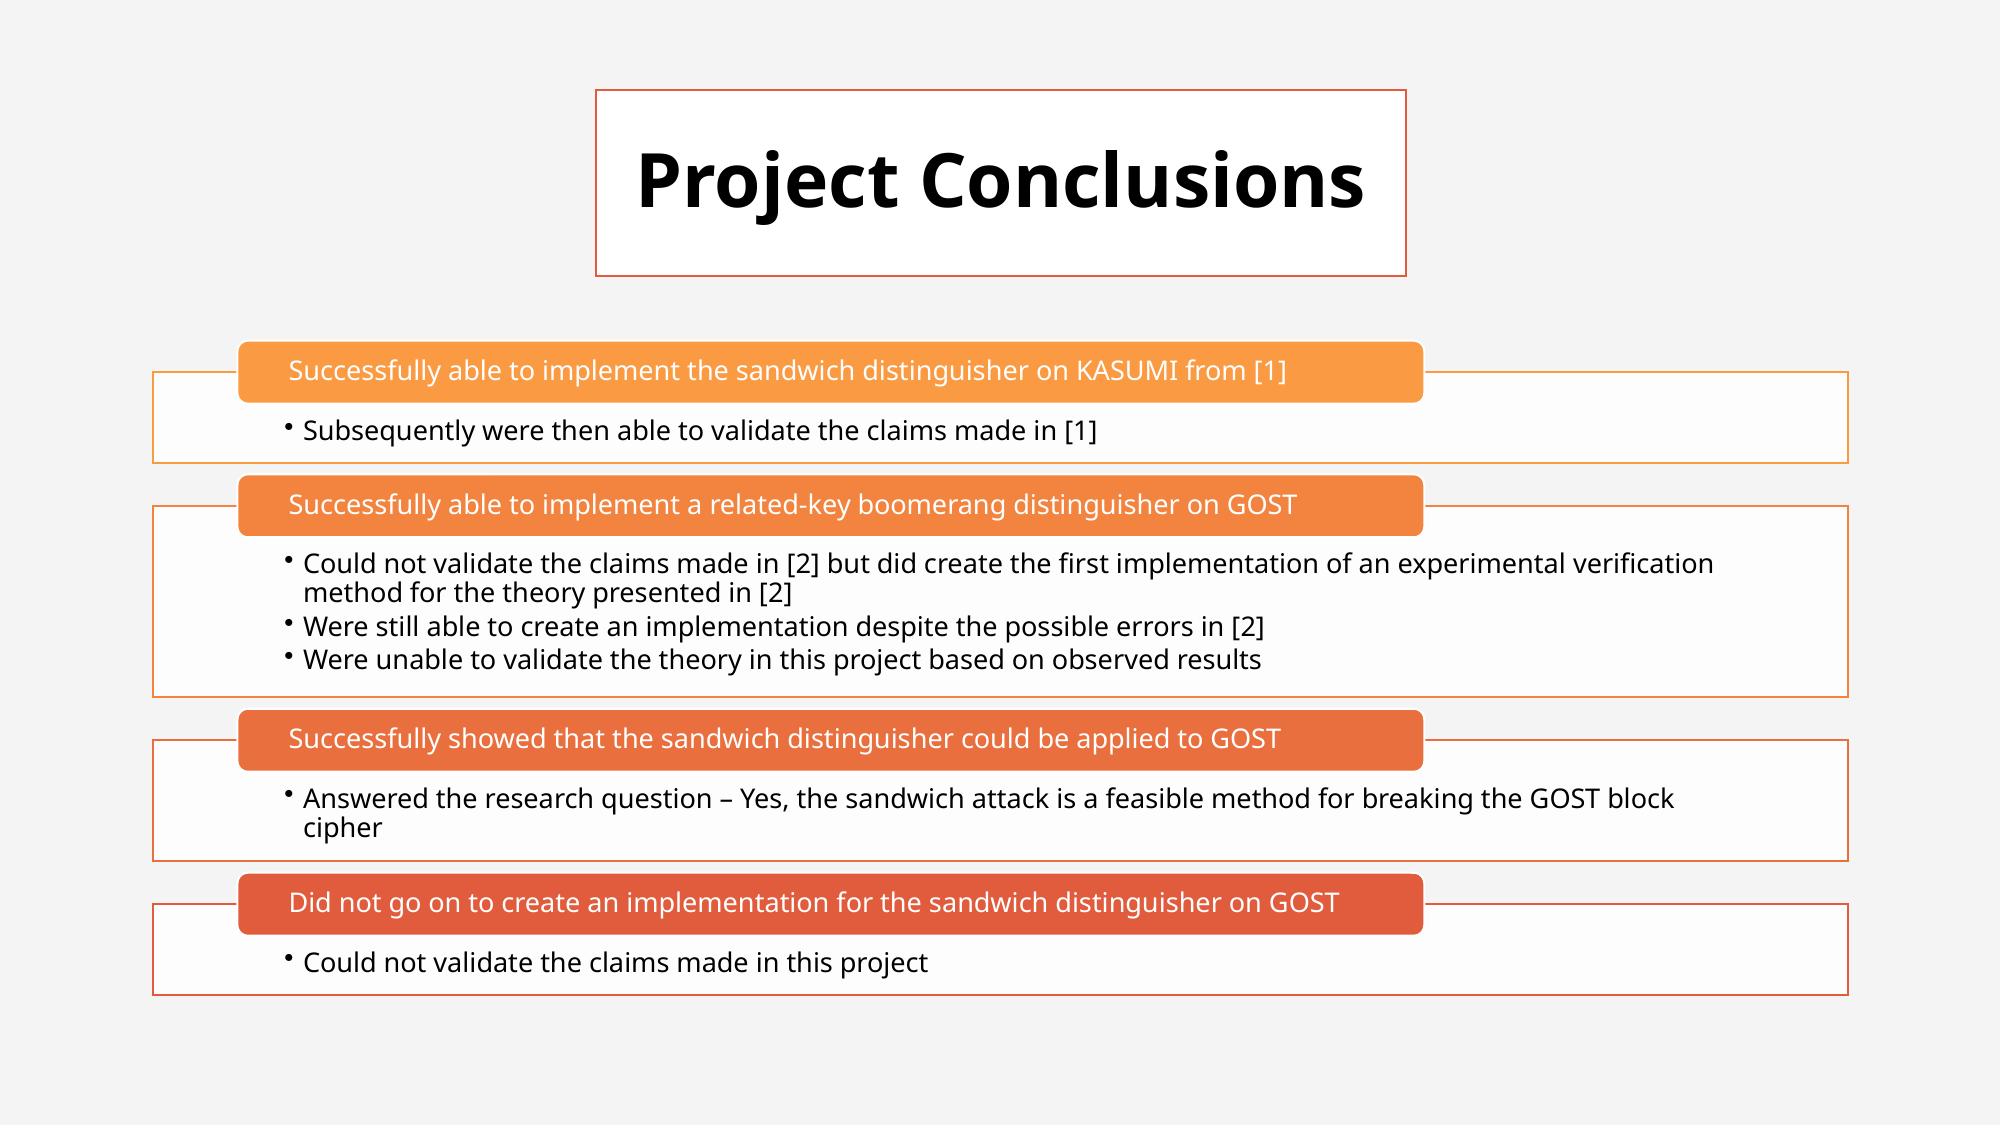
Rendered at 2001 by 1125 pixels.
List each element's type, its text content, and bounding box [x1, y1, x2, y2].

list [152, 334, 1849, 1002]
title Project Conclusions [595, 89, 1407, 277]
